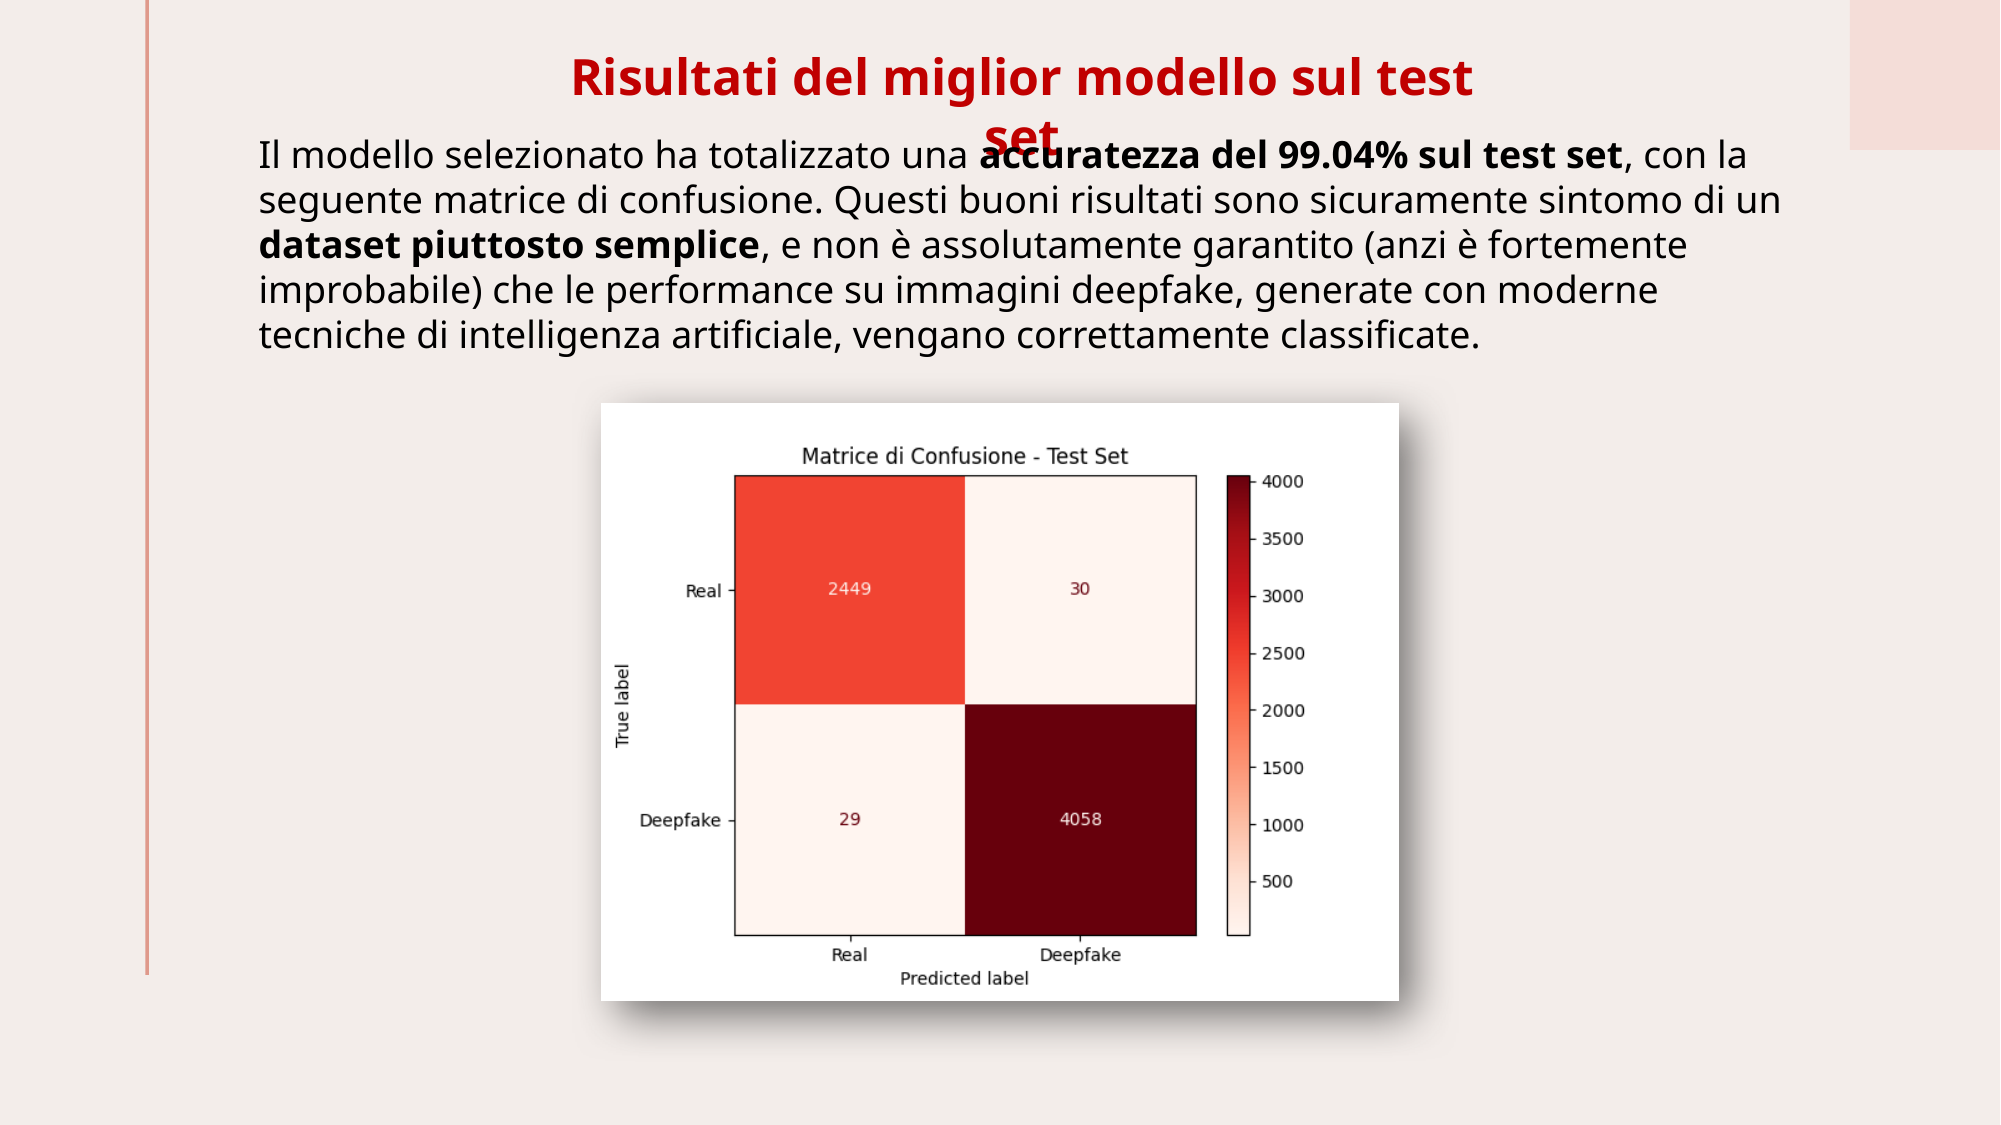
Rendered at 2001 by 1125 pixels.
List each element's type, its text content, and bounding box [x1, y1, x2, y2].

text_box Il modello selezionato ha totalizzato una accuratezza del 99.04% sul test set, con la seguente matrice di confusione. Questi buoni risultati sono sicuramente sintomo di un dataset piuttosto semplice, e non è assolutamente garantito (anzi è fortemente improbabile) che le performance su immagini deepfake, generate con moderne tecniche di intelligenza artificiale, vengano correttamente classificate. [243, 124, 1802, 364]
text_box Risultati del miglior modello sul test set [511, 38, 1534, 124]
picture [601, 403, 1399, 1001]
